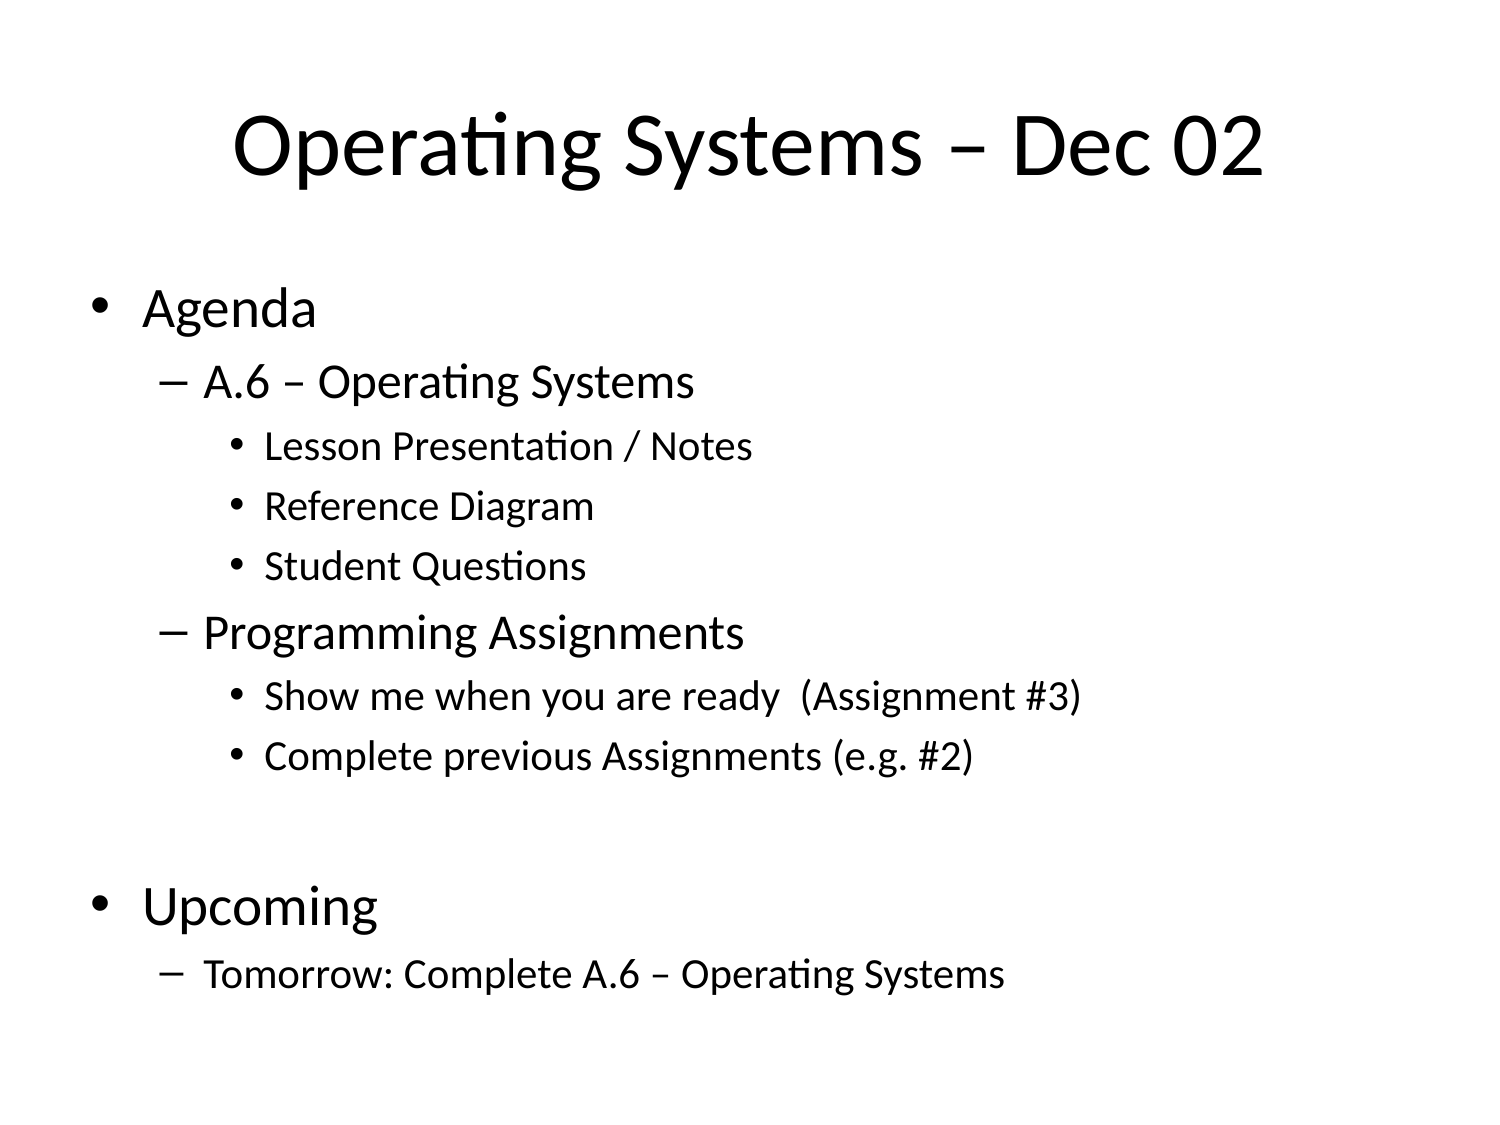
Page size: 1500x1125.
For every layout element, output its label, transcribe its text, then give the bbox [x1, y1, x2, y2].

title Operating Systems – Dec 02 [75, 45, 1425, 233]
list Agenda A.6 – Operating Systems Lesson Presentation / Notes Reference Diagram Student Questions Programming Assignments Show me when you are ready (Assignment #3) Complete previous Assignments (e.g. #2) Upcoming Tomorrow: Complete A.6 – Operating Systems [75, 262, 1425, 1005]
